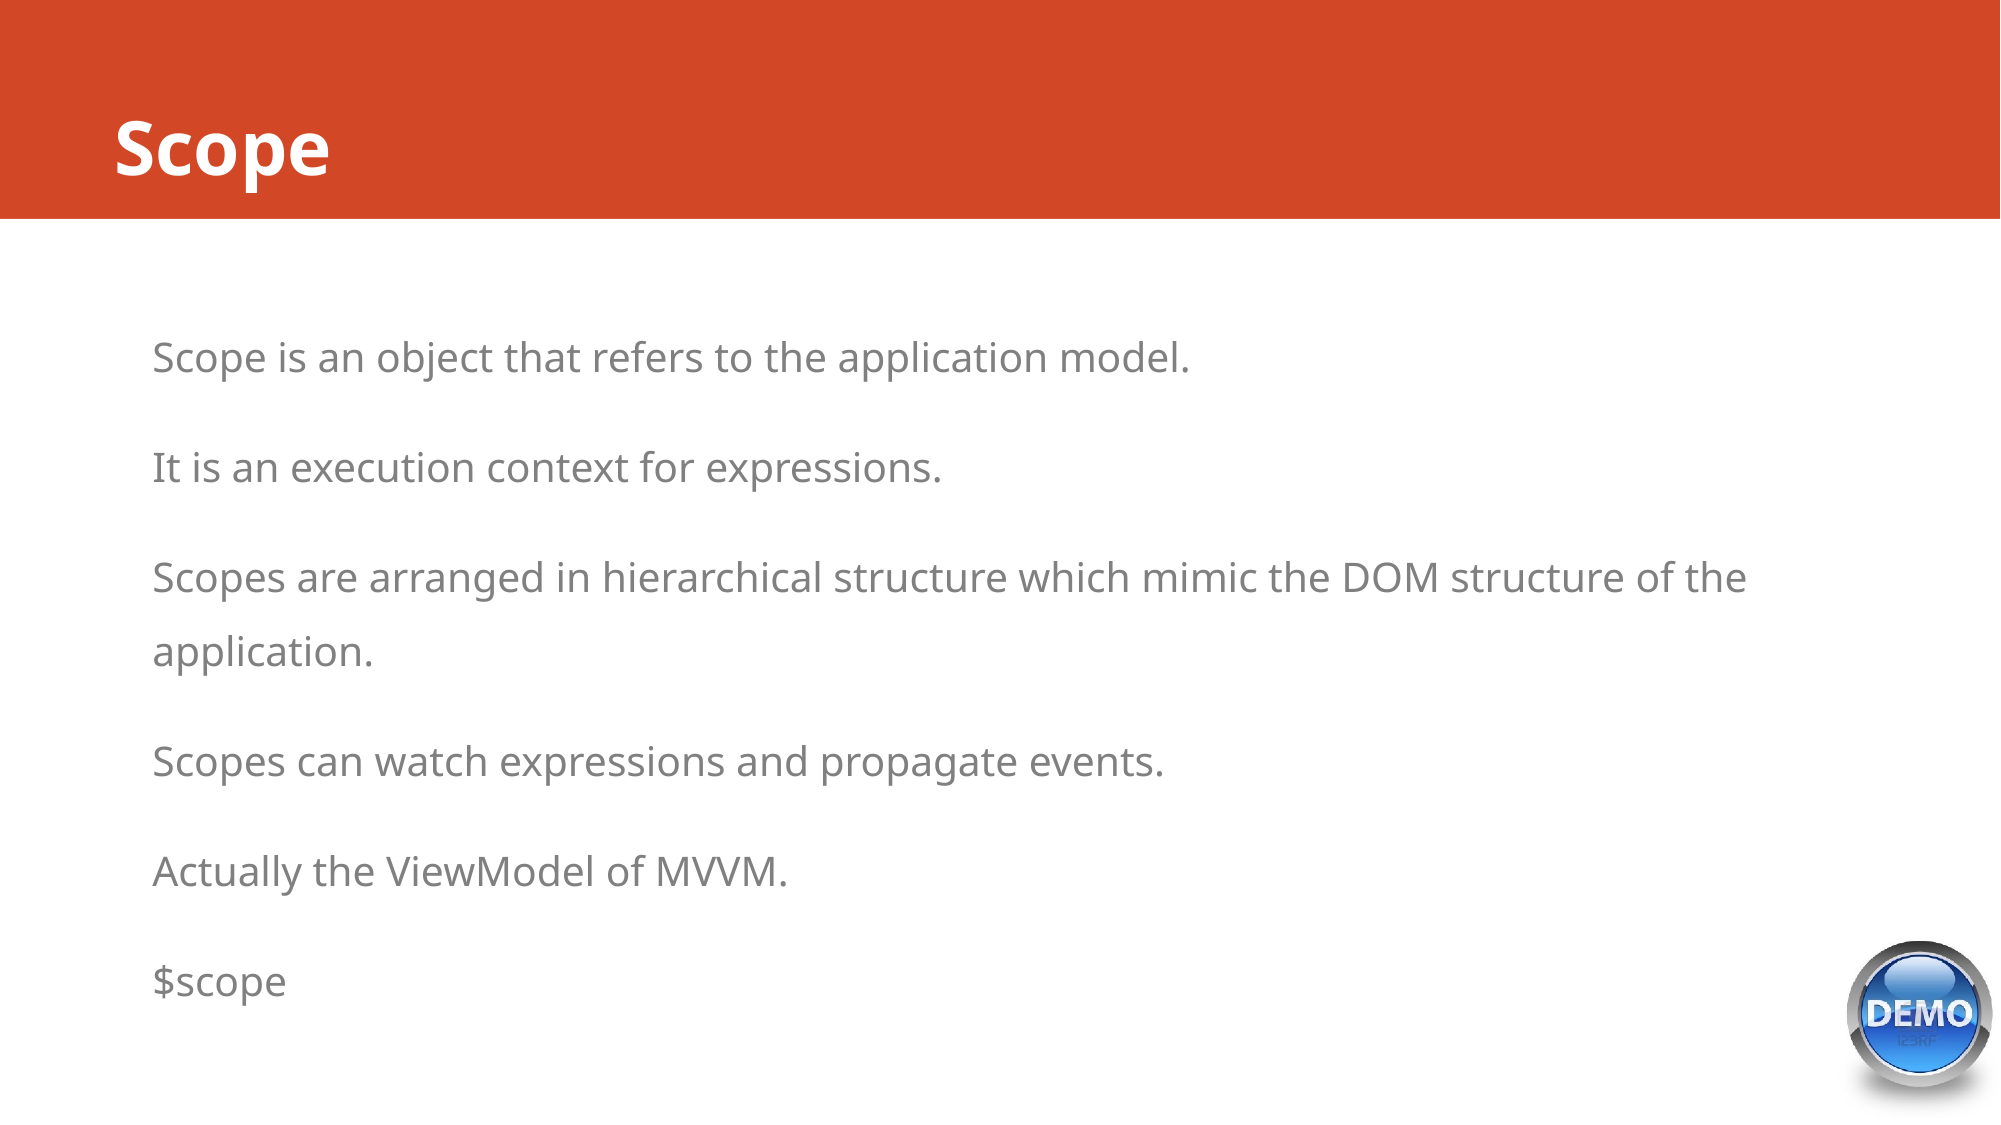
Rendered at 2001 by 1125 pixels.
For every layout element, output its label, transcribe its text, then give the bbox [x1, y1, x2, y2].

picture [1837, 922, 2000, 1125]
list Scope is an object that refers to the application model. It is an execution context for expressions. Scopes are arranged in hierarchical structure which mimic the DOM structure of the application. Scopes can watch expressions and propagate events. Actually the ViewModel of MVVM. $scope [137, 299, 1848, 1014]
title Scope [99, 0, 1863, 199]
